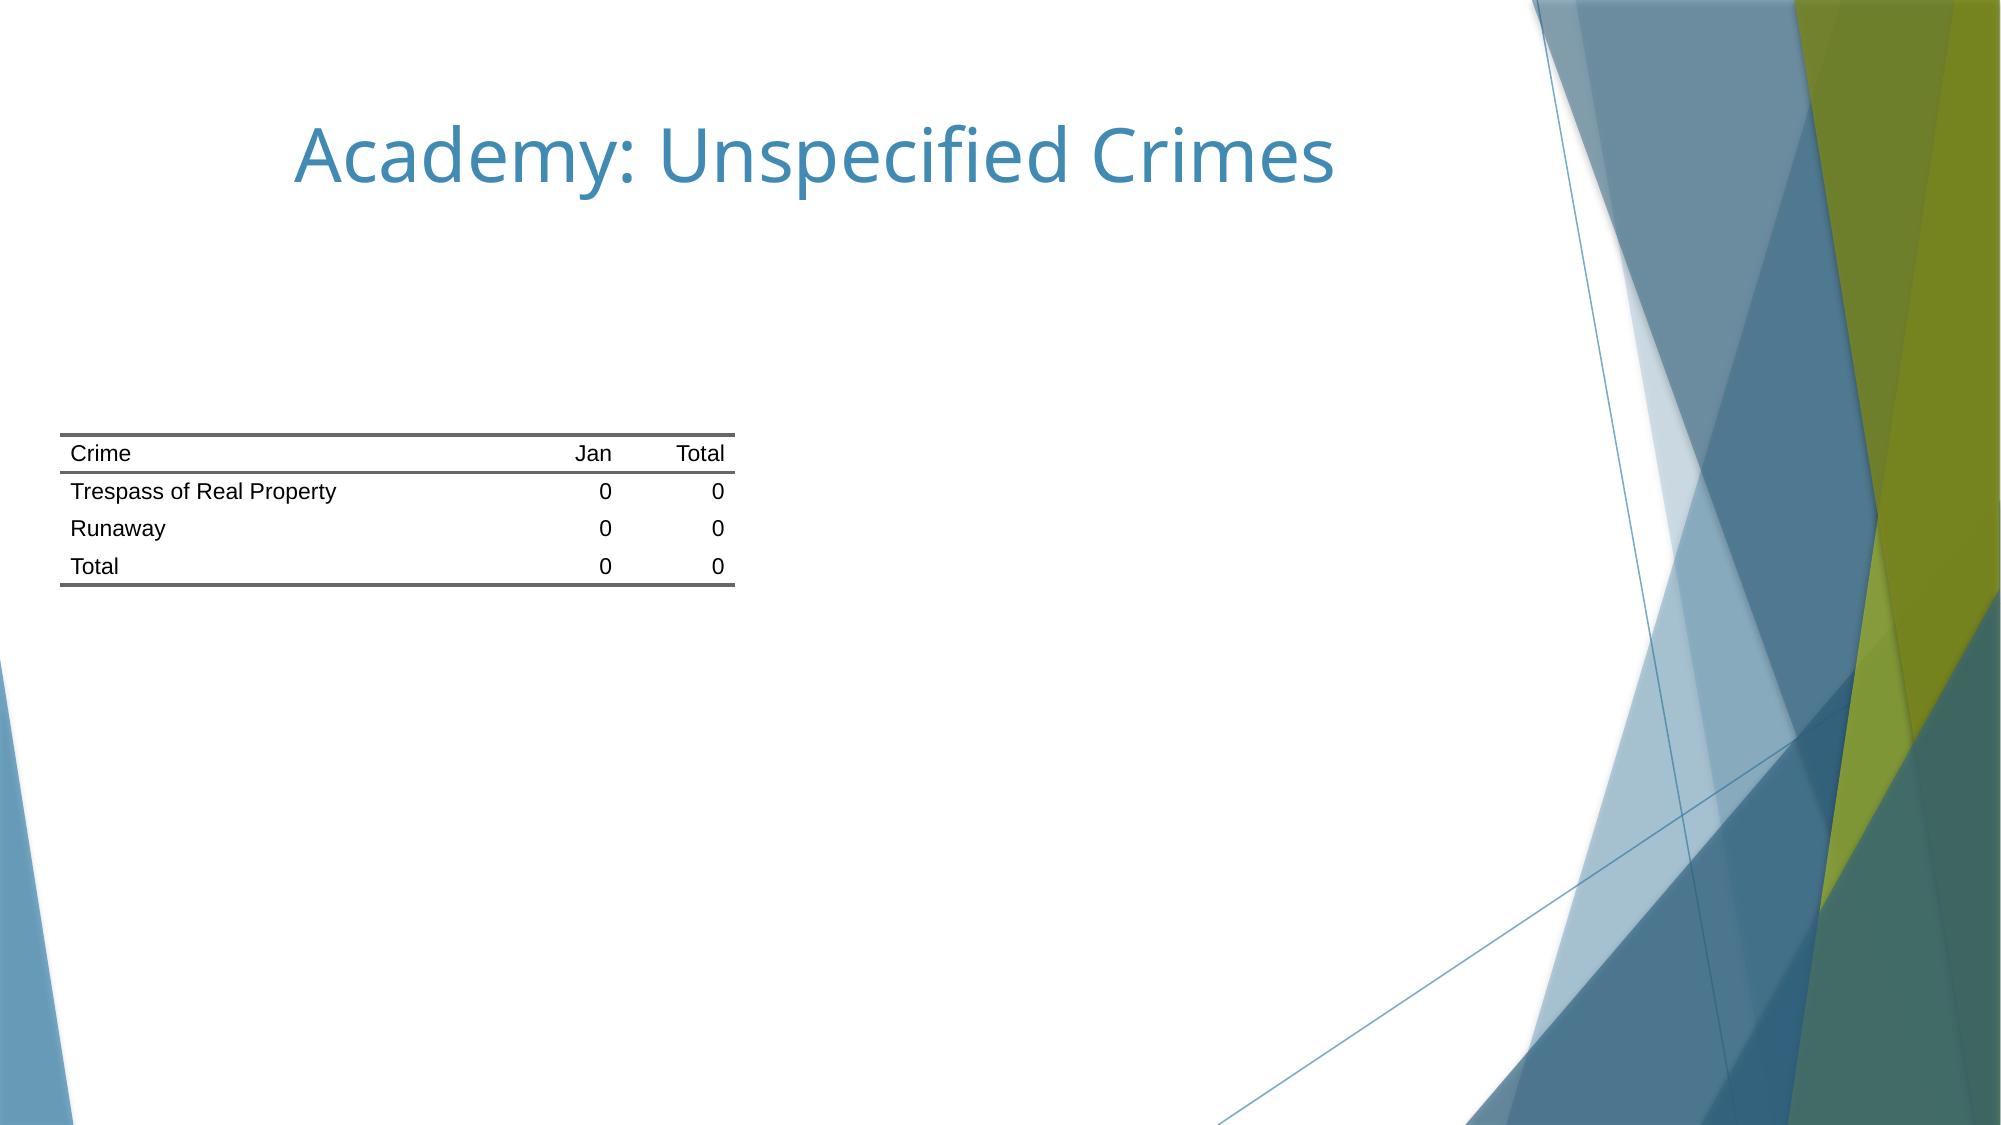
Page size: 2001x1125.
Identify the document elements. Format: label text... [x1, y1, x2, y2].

table_cell Runaway [60, 510, 510, 548]
table_cell 0 [623, 548, 735, 583]
table_cell 0 [623, 474, 735, 510]
title Academy: Unspecified Crimes [111, 99, 1522, 317]
table_cell 0 [510, 510, 623, 548]
table_header Total [623, 437, 735, 471]
table_cell Trespass of Real Property [60, 474, 510, 510]
table_cell 0 [510, 474, 623, 510]
table_header Crime [60, 437, 510, 471]
table_cell Total [60, 548, 510, 583]
table_header Jan [510, 437, 623, 471]
table_cell 0 [510, 548, 623, 583]
table_cell 0 [623, 510, 735, 548]
